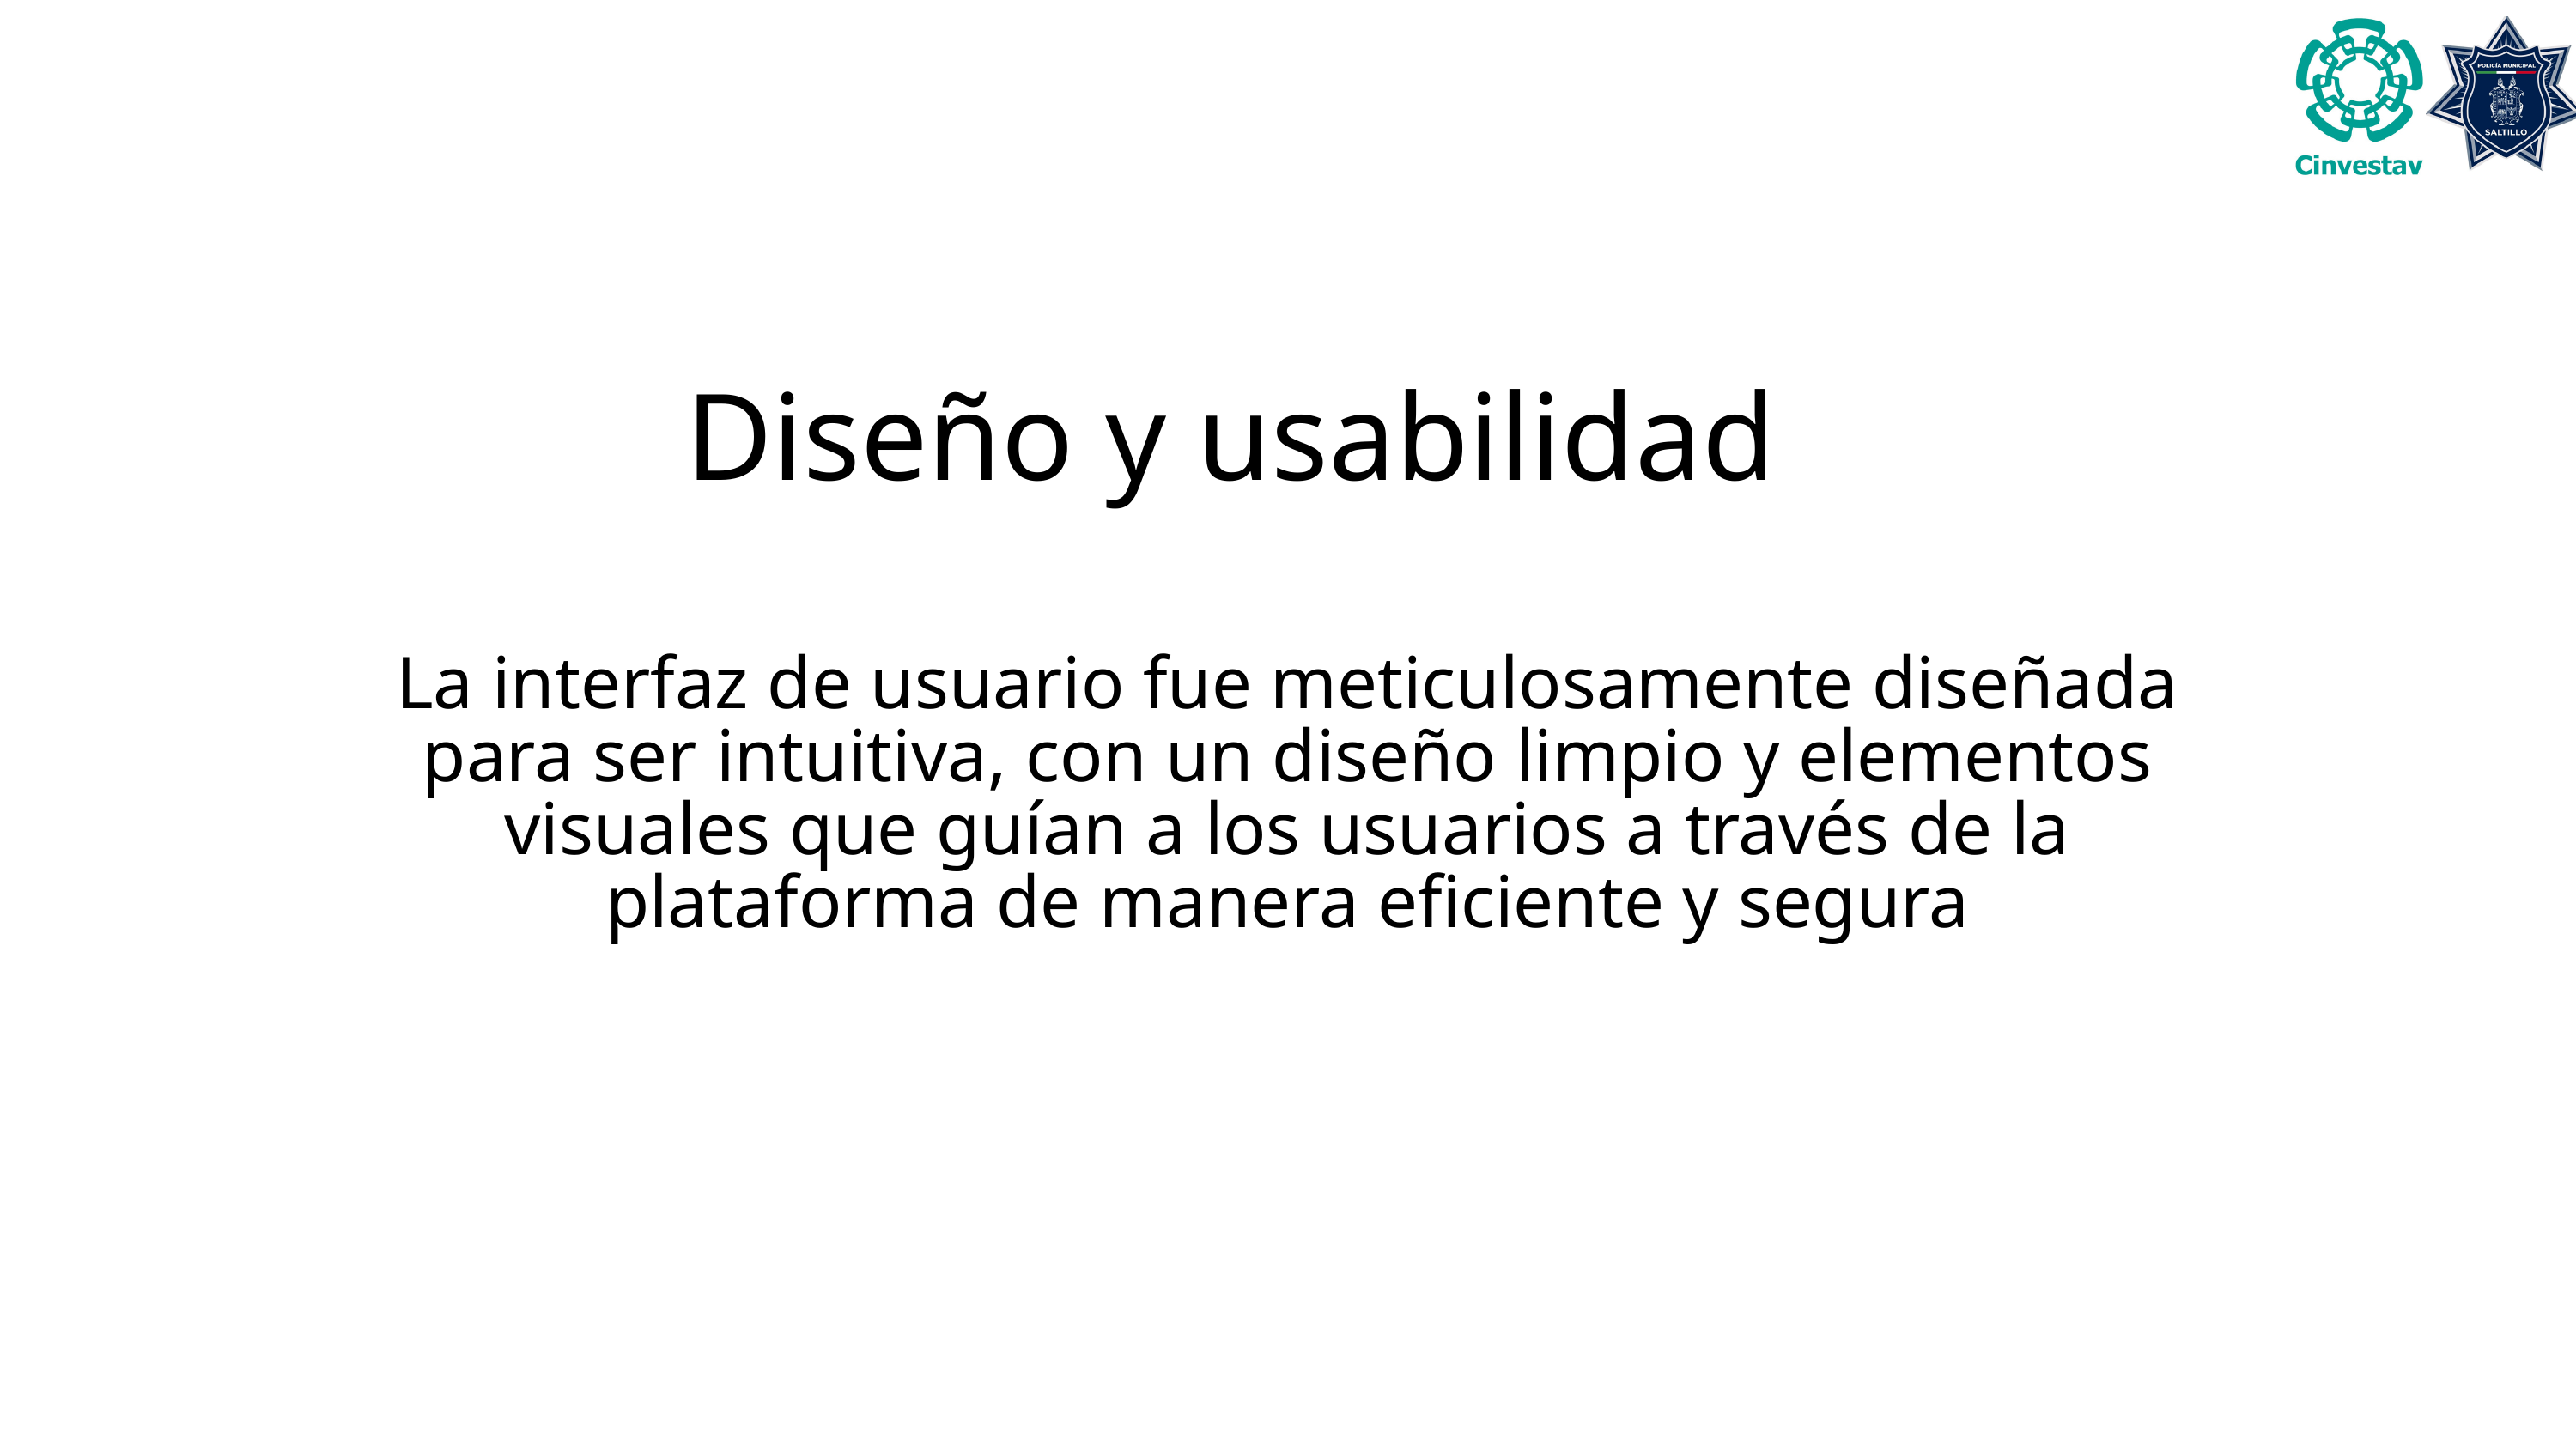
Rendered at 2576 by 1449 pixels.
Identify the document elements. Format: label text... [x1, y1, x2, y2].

text_box La interfaz de usuario fue meticulosamente diseñada para ser intuitiva, con un diseño limpio y elementos visuales que guían a los usuarios a través de la plataforma de manera eficiente y segura [331, 650, 2245, 943]
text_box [2291, 15, 2576, 179]
text_box Diseño y usabilidad [685, 381, 1814, 505]
